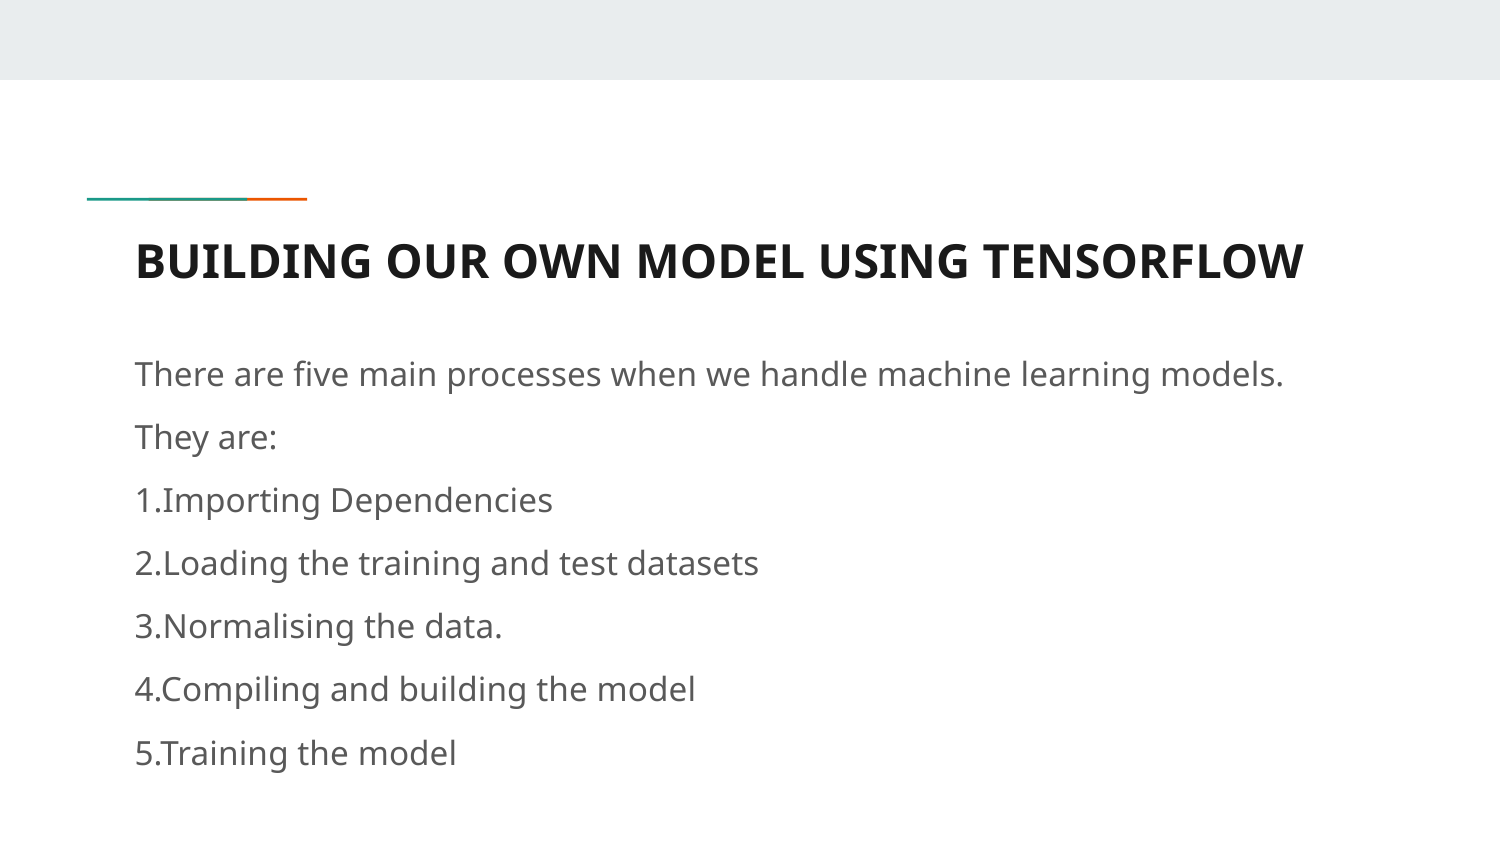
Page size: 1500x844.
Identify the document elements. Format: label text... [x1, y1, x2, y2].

title BUILDING OUR OWN MODEL USING TENSORFLOW [119, 216, 1381, 305]
list There are five main processes when we handle machine learning models. They are: 1.Importing Dependencies 2.Loading the training and test datasets 3.Normalising the data. 4.Compiling and building the model 5.Training the model [119, 341, 1381, 712]
